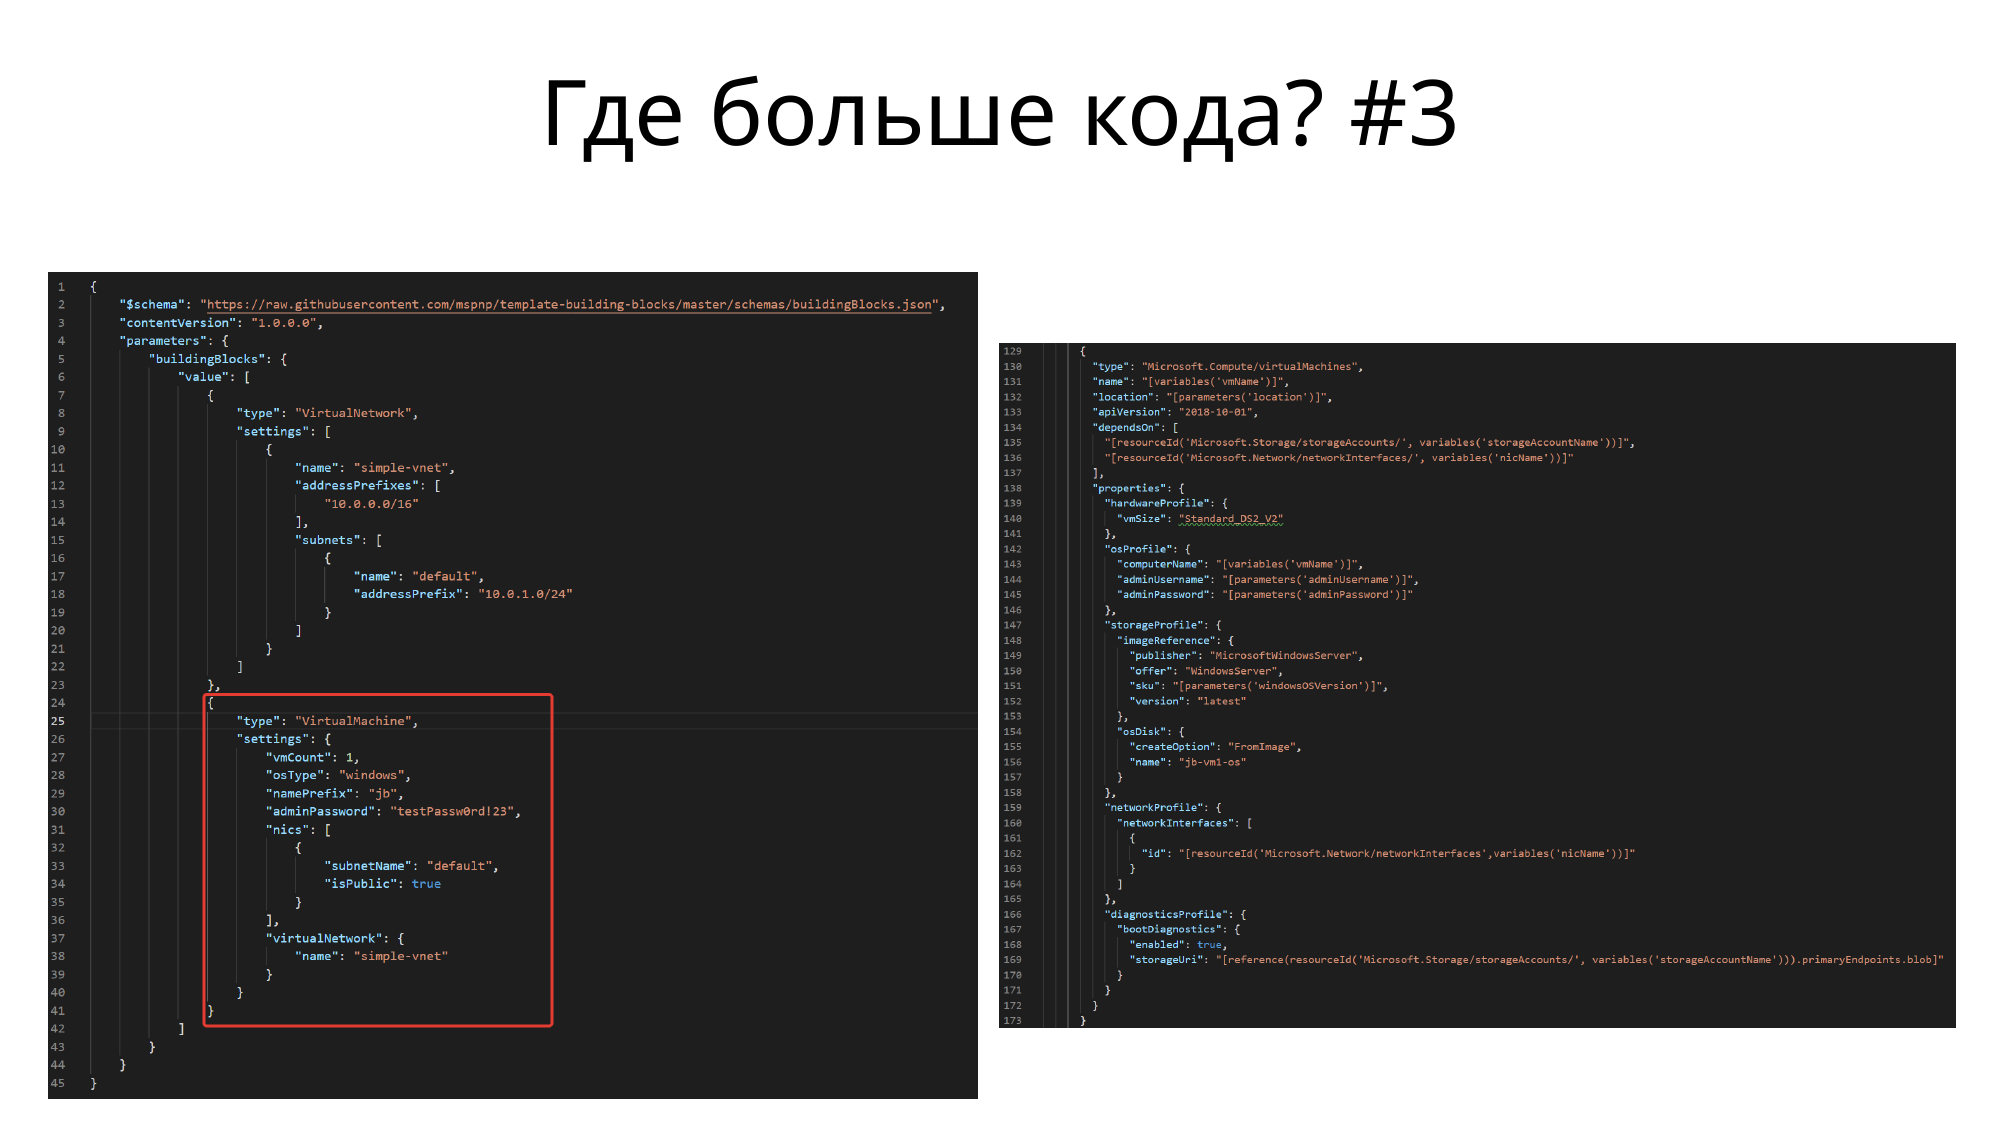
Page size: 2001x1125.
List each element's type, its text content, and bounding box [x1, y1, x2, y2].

picture [999, 343, 1956, 1029]
title Где больше кода? #3 [137, 59, 1863, 173]
picture [47, 272, 978, 1099]
